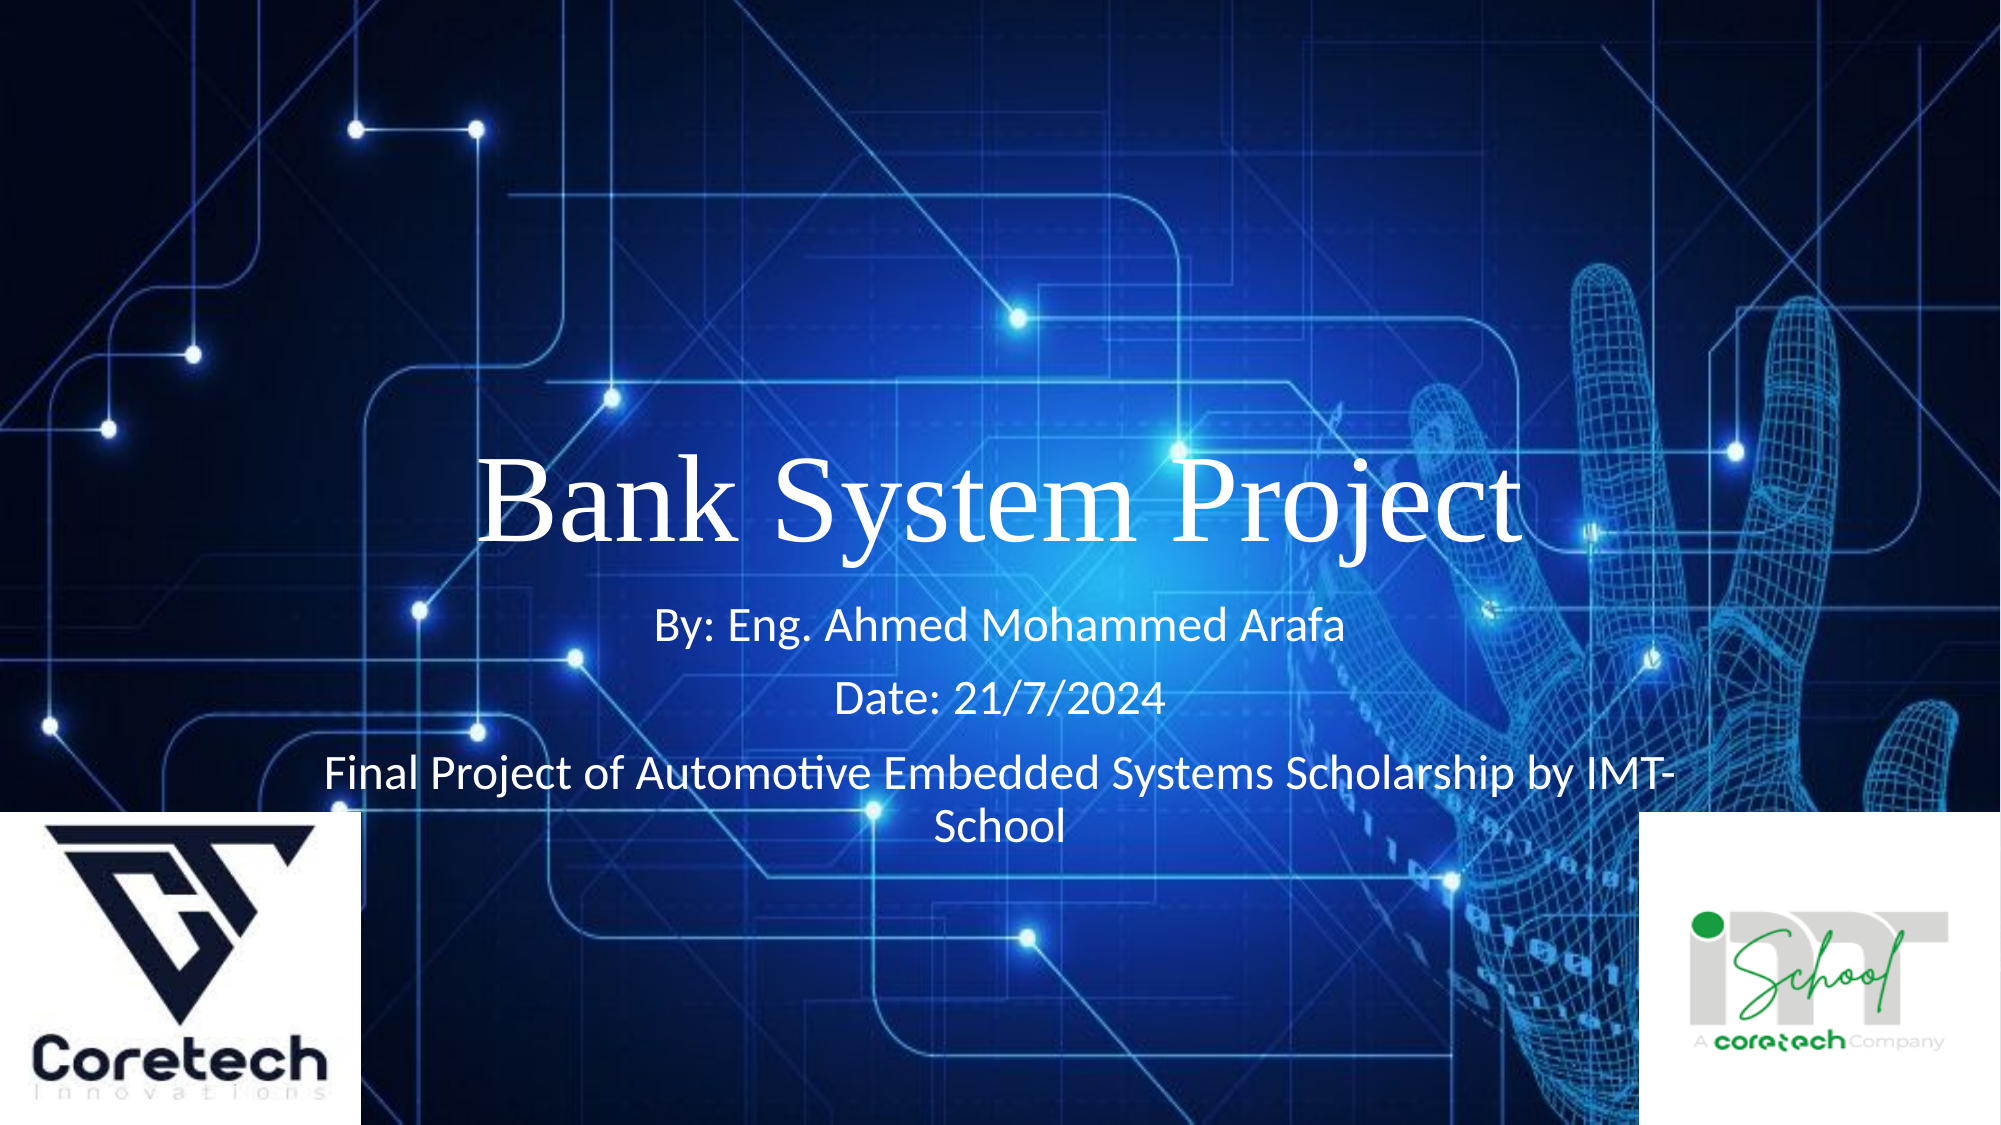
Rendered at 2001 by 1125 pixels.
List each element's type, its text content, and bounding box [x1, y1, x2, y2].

subtitle By: Eng. Ahmed Mohammed Arafa Date: 21/7/2024 Final Project of Automotive Embedded Systems Scholarship by IMT-School [249, 590, 1750, 863]
picture [0, 0, 2001, 1125]
title Bank System Project [249, 184, 1750, 576]
